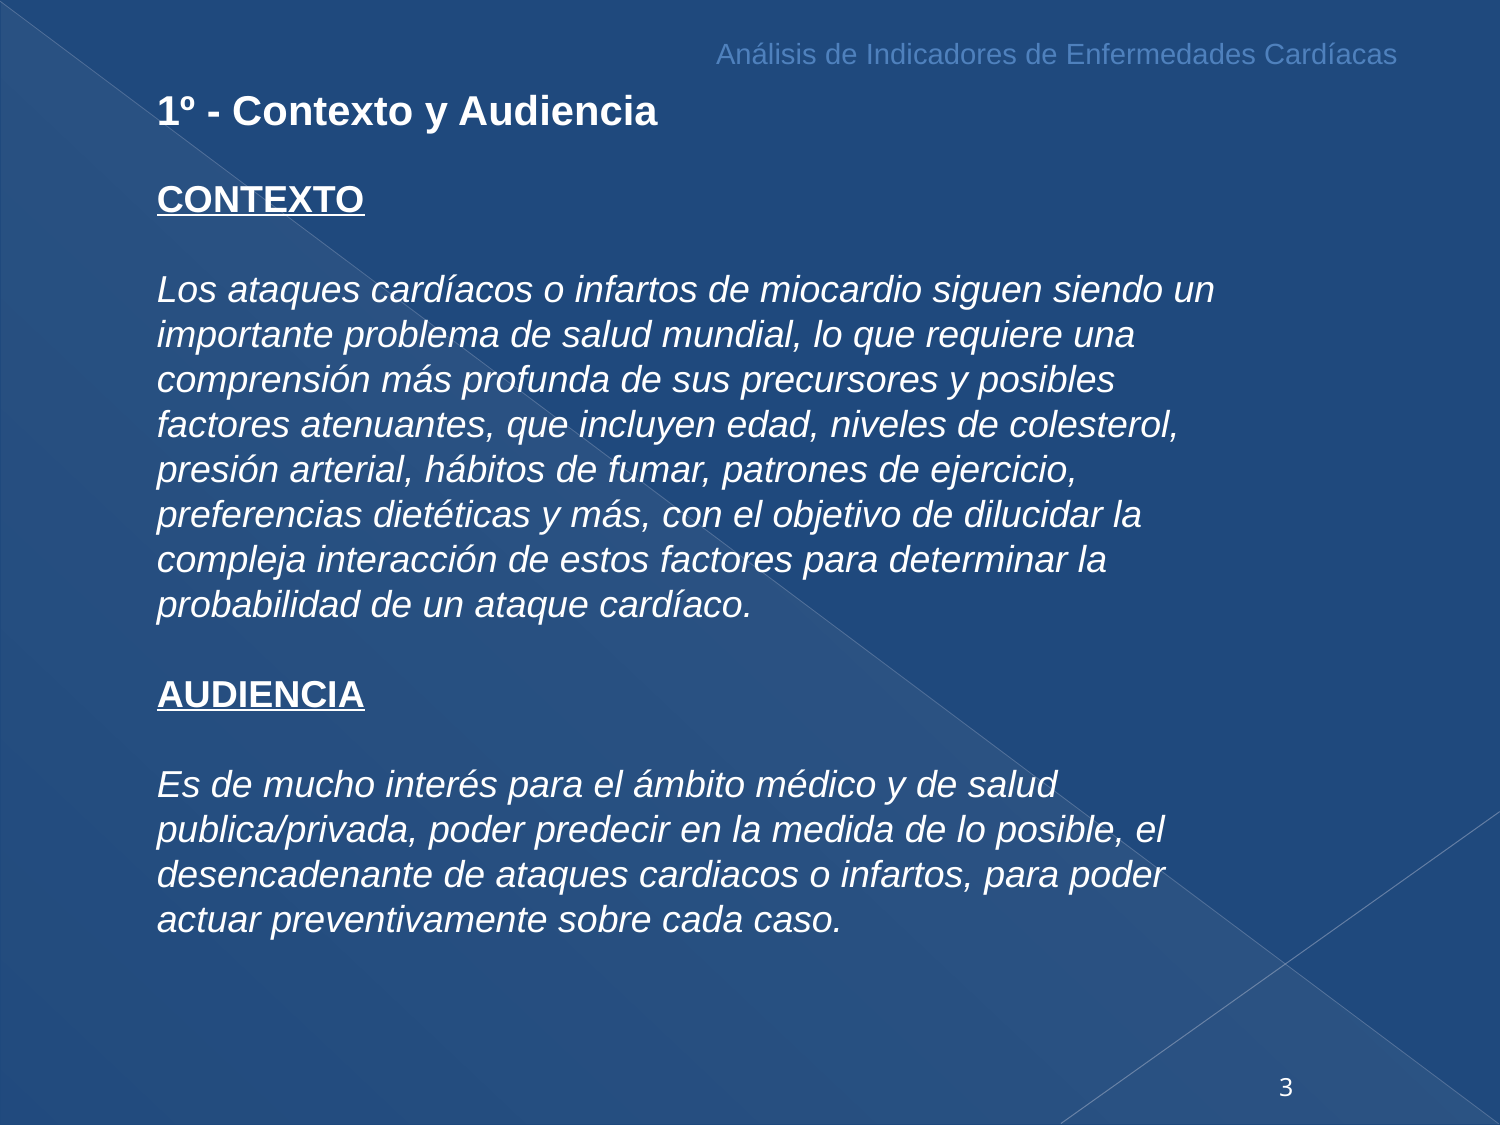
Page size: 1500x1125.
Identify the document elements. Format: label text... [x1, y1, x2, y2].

text_box 1º - Contexto y Audiencia [142, 76, 745, 141]
slide_number 3 [1245, 1063, 1328, 1113]
text_box Análisis de Indicadores de Enfermedades Cardíacas [701, 28, 1500, 123]
text_box CONTEXTO Los ataques cardíacos o infartos de miocardio siguen siendo un importante problema de salud mundial, lo que requiere una comprensión más profunda de sus precursores y posibles factores atenuantes, que incluyen edad, niveles de colesterol, presión arterial, hábitos de fumar, patrones de ejercicio, preferencias dietéticas y más, con el objetivo de dilucidar la compleja interacción de estos factores para determinar la probabilidad de un ataque cardíaco. AUDIENCIA Es de mucho interés para el ámbito médico y de salud publica/privada, poder predecir en la medida de lo posible, el desencadenante de ataques cardiacos o infartos, para poder actuar preventivamente sobre cada caso. [142, 167, 1253, 1038]
